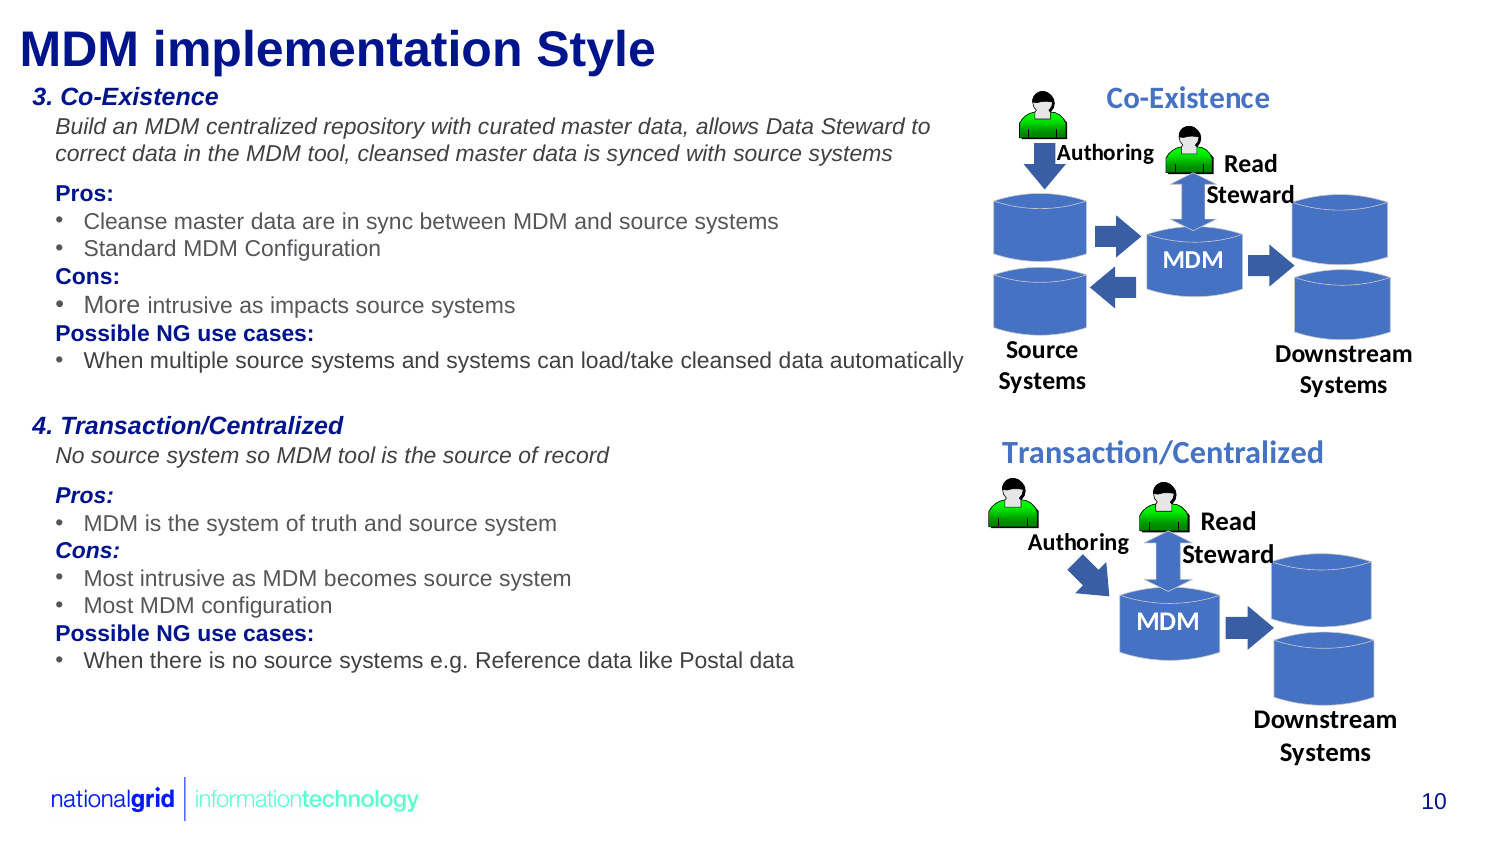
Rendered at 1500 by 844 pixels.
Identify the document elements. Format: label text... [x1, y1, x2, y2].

picture [982, 421, 1413, 784]
picture [52, 777, 419, 821]
text_box Build an MDM centralized repository with curated master data, allows Data Steward to correct data in the MDM tool, cleansed master data is synced with source systems Pros: Cleanse master data are in sync between MDM and source systems Standard MDM Configuration Cons: More intrusive as impacts source systems Possible NG use cases: When multiple source systems and systems can load/take cleansed data automatically No source system so MDM tool is the source of record Pros: MDM is the system of truth and source system Cons: Most intrusive as MDM becomes source system Most MDM configuration Possible NG use cases: When there is no source systems e.g. Reference data like Postal data [55, 111, 966, 701]
text_box 3. Co-Existence [32, 80, 301, 111]
title MDM implementation Style [19, 16, 1414, 88]
text_box 4. Transaction/Centralized [32, 409, 369, 440]
picture [982, 68, 1428, 415]
